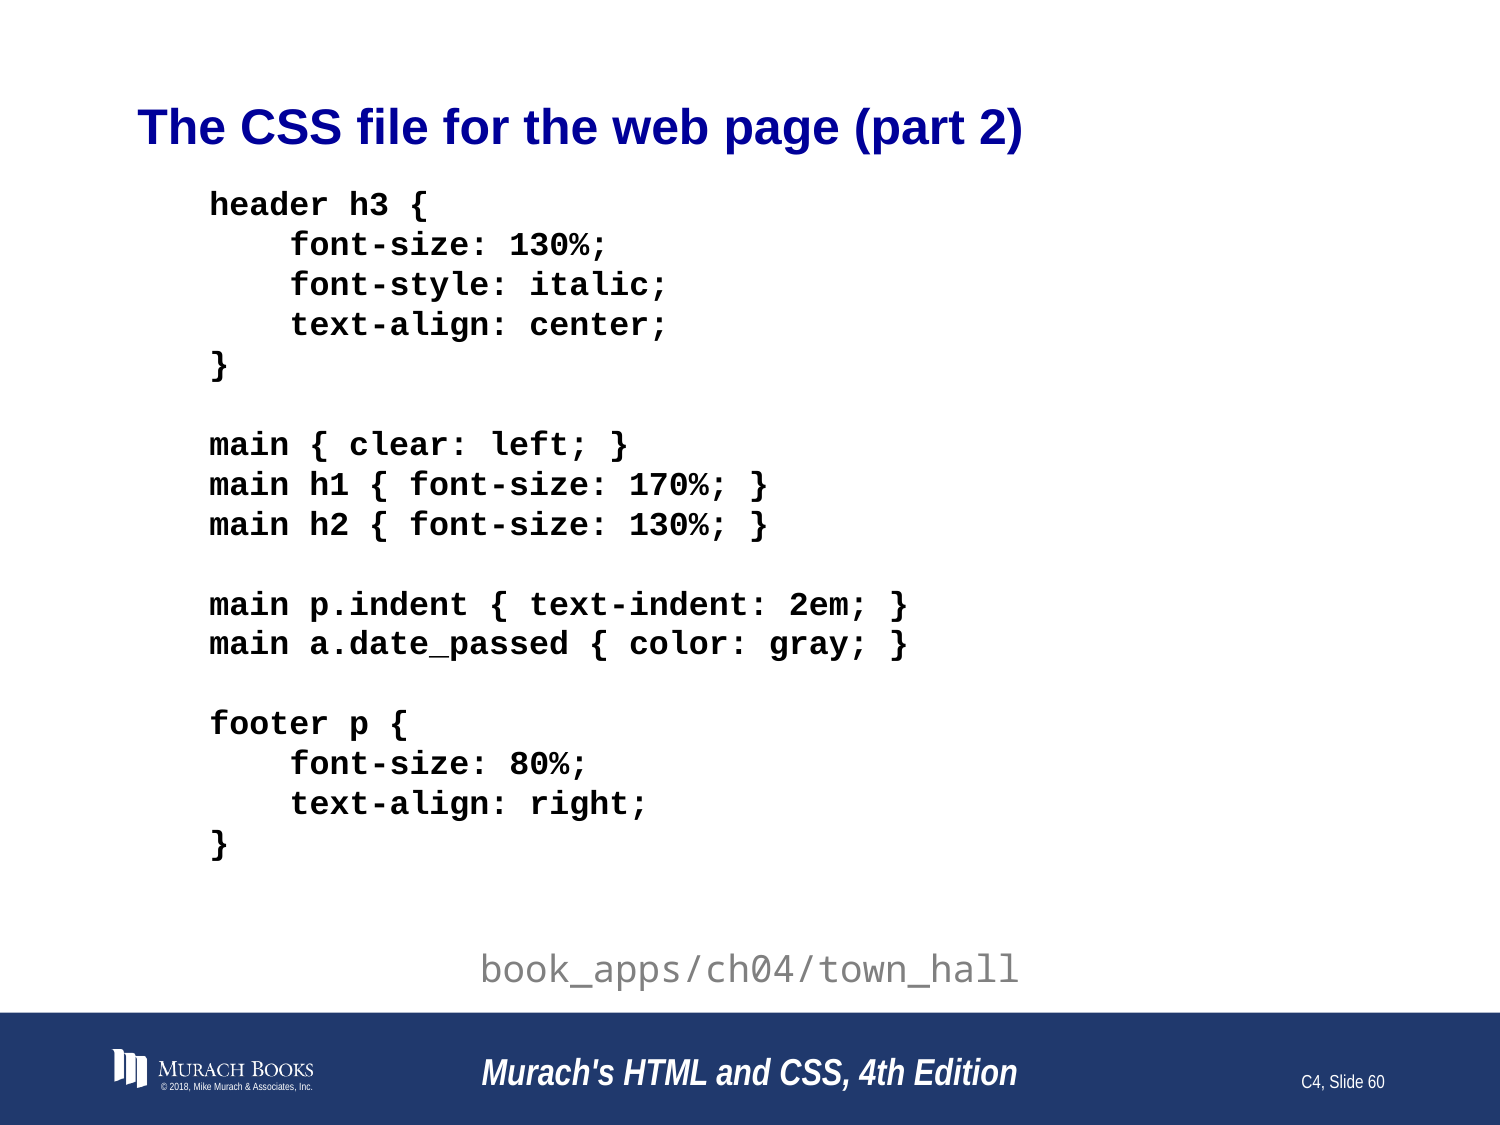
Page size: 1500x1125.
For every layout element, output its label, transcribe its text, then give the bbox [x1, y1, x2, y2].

slide_number Murach's HTML and CSS, 4th Edition [463, 1025, 1050, 1100]
footer © 2018, Mike Murach & Associates, Inc. [12, 1025, 463, 1100]
slide_number C4, Slide 60 [1087, 1025, 1400, 1100]
list header h3 { font-size: 130%; font-style: italic; text-align: center; } main { clear: left; } main h1 { font-size: 170%; } main h2 { font-size: 130%; } main p.indent { text-indent: 2em; } main a.date_passed { color: gray; } footer p { font-size: 80%; text-align: right; } [137, 174, 1350, 975]
title The CSS file for the web page (part 2) [137, 94, 1338, 156]
text_box book_apps/ch04/town_hall [268, 937, 1232, 998]
